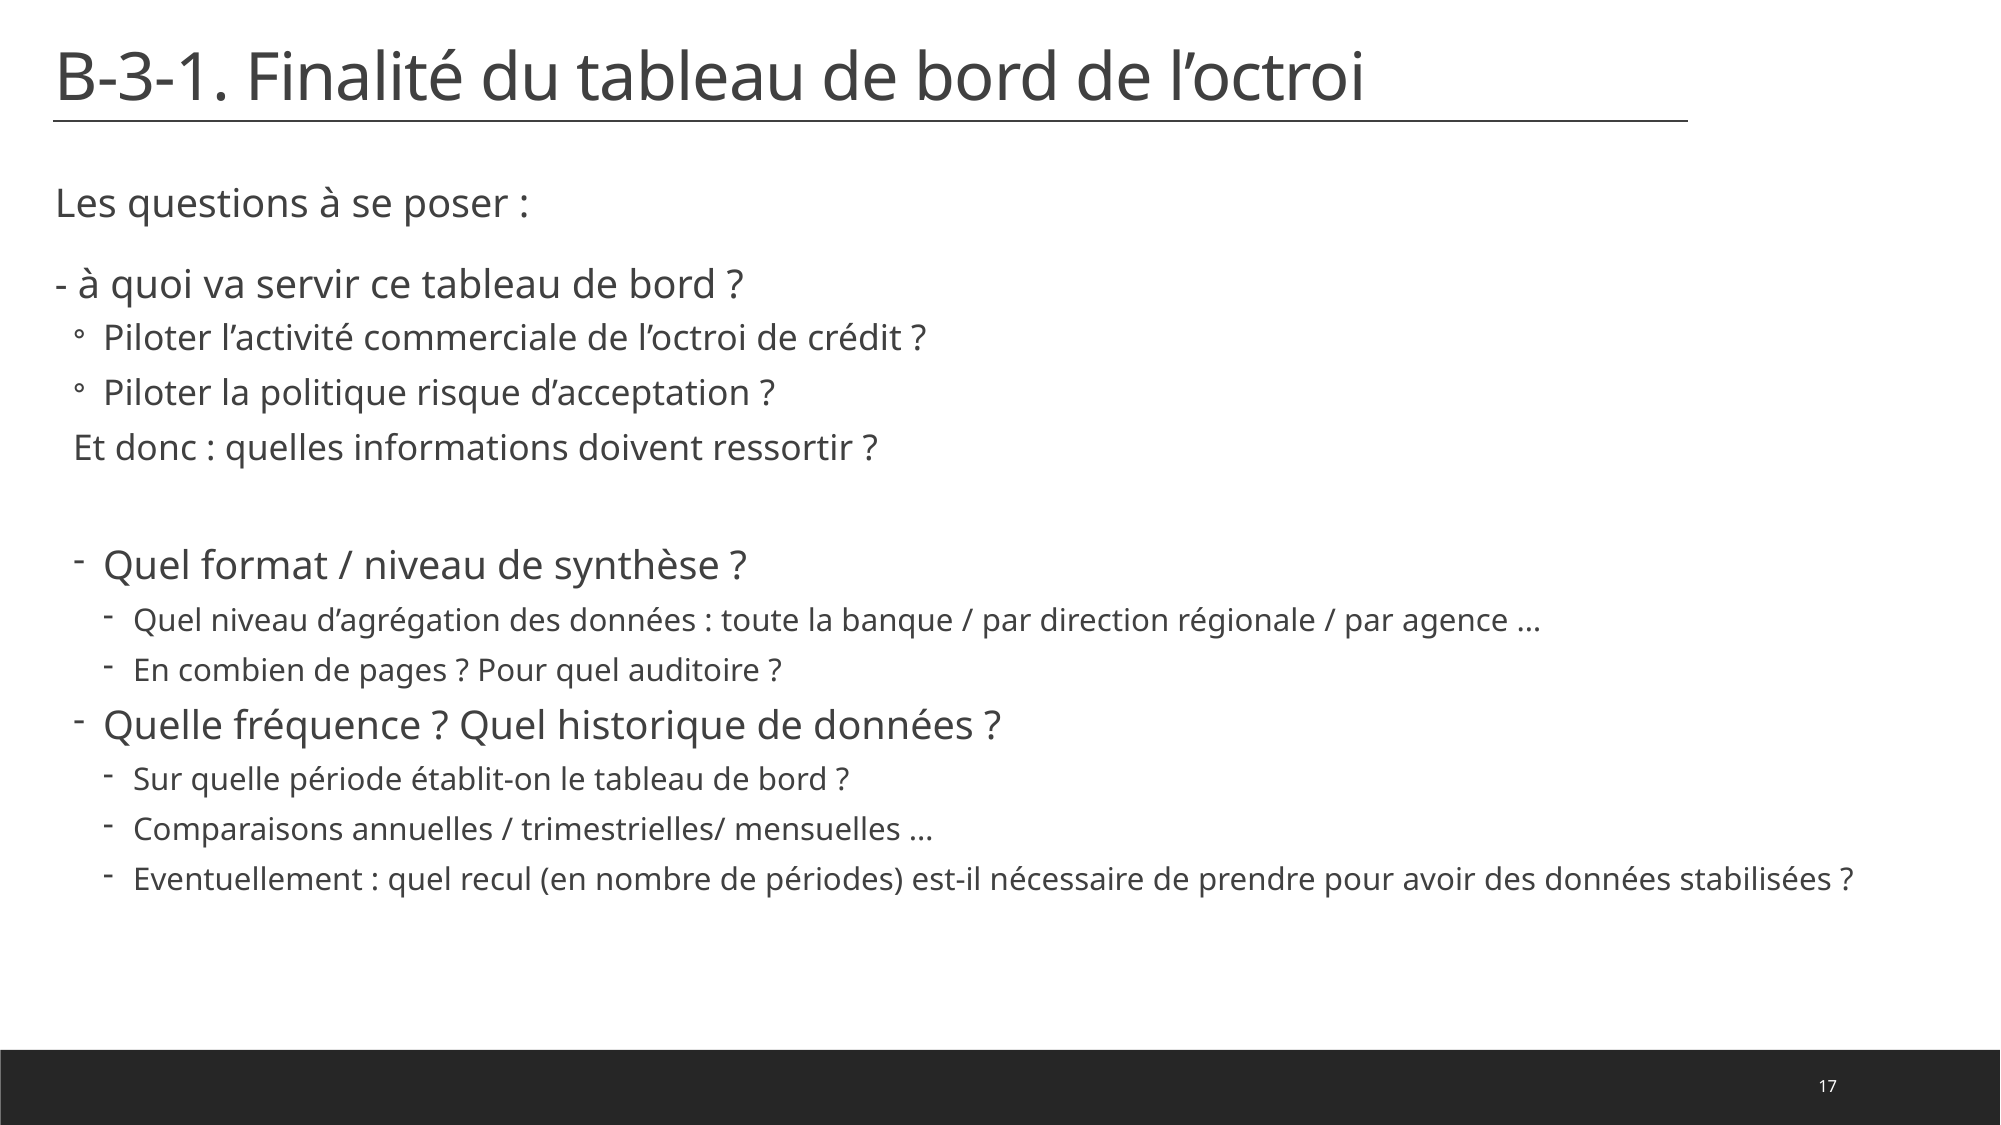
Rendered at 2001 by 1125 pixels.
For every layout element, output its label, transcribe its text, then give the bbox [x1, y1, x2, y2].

title B-3-1. Finalité du tableau de bord de l’octroi [40, 7, 1650, 123]
list Les questions à se poser : - à quoi va servir ce tableau de bord ? Piloter l’activité commerciale de l’octroi de crédit ? Piloter la politique risque d’acceptation ? Et donc : quelles informations doivent ressortir ? Quel format / niveau de synthèse ? Quel niveau d’agrégation des données : toute la banque / par direction régionale / par agence … En combien de pages ? Pour quel auditoire ? Quelle fréquence ? Quel historique de données ? Sur quelle période établit-on le tableau de bord ? Comparaisons annuelles / trimestrielles/ mensuelles … Eventuellement : quel recul (en nombre de périodes) est-il nécessaire de prendre pour avoir des données stabilisées ? [40, 165, 1932, 1001]
slide_number 17 [1803, 1057, 1932, 1118]
